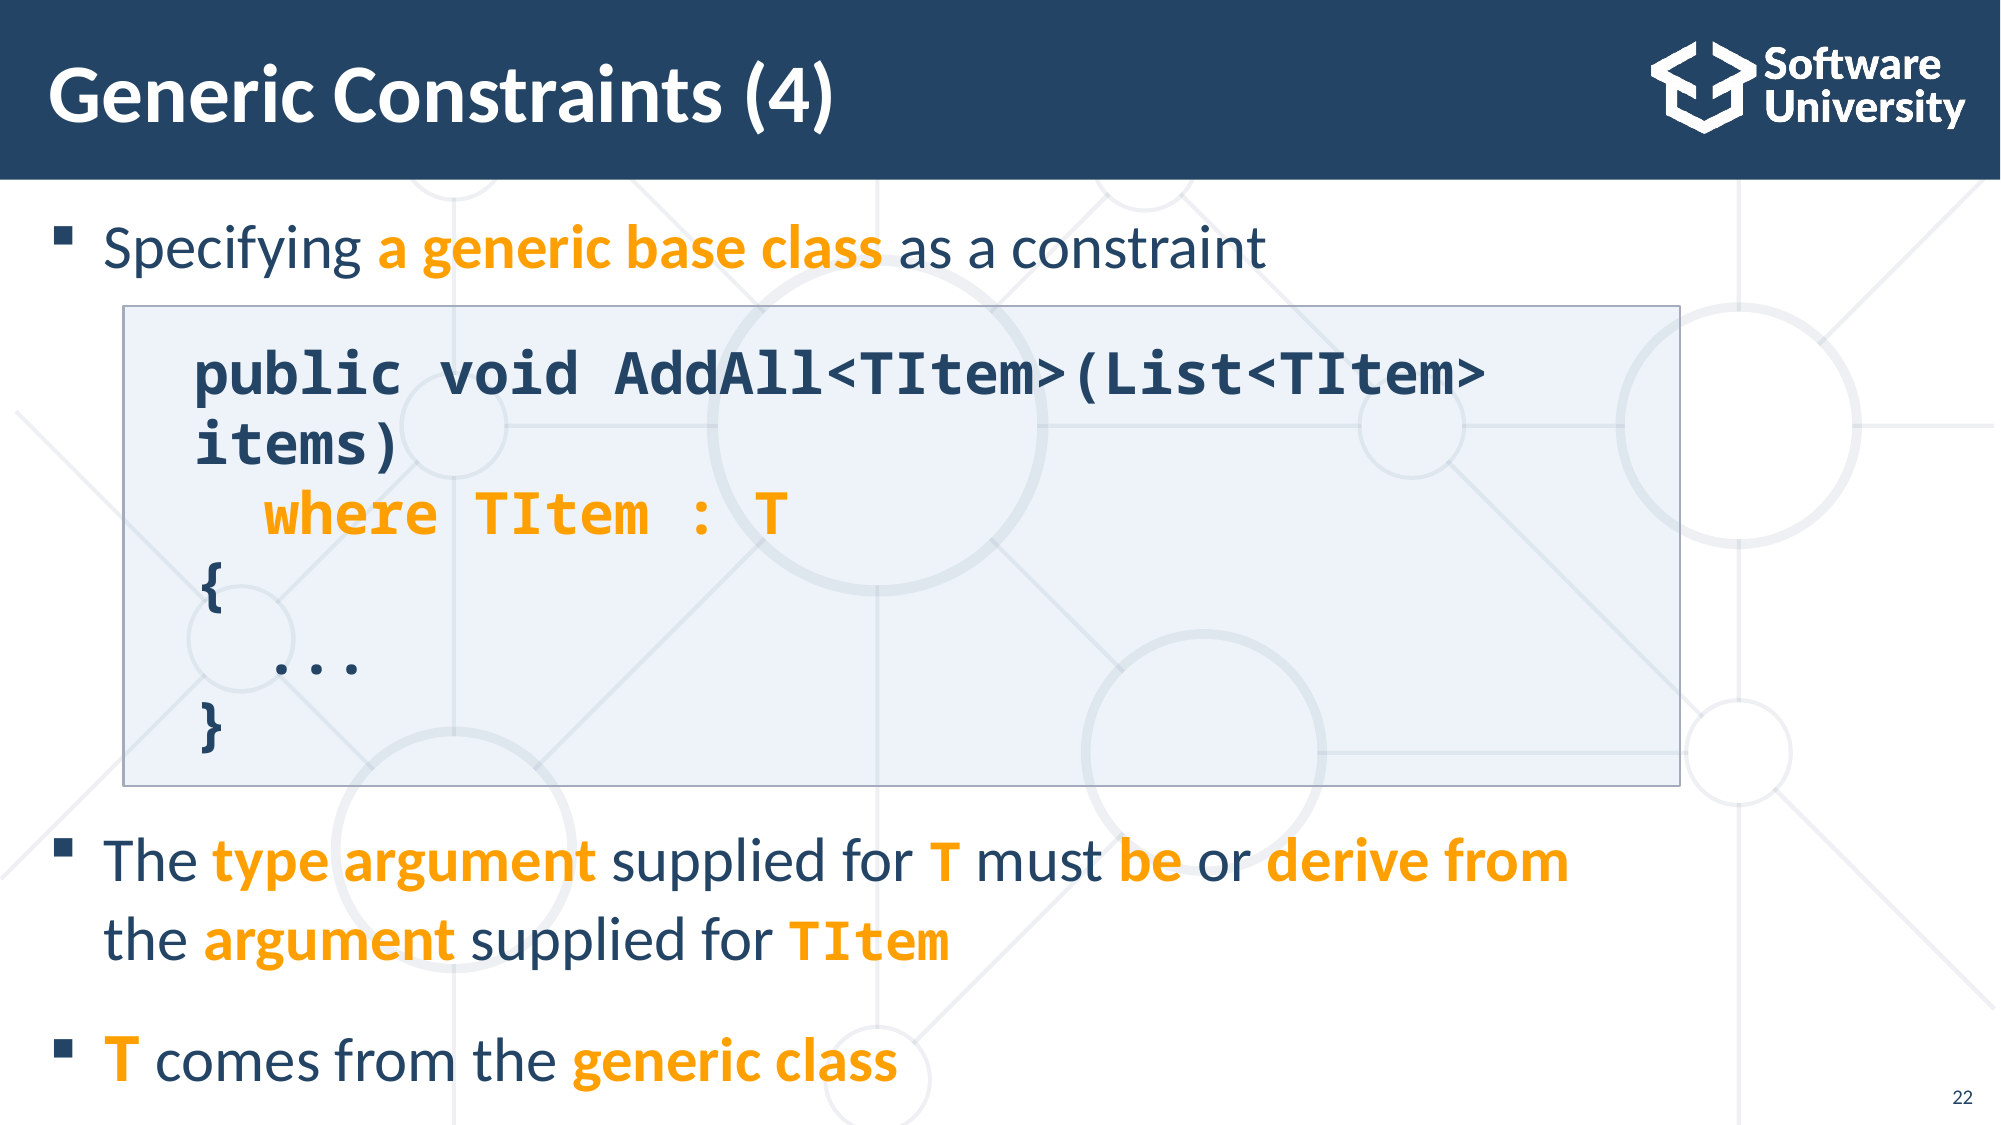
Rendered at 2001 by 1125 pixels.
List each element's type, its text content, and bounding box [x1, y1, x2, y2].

slide_number 22 [1927, 1067, 1989, 1117]
list Specifying a generic base class as a constraint The type argument supplied for T must be or derive from the argument supplied for TItem T comes from the generic class [31, 196, 1970, 1104]
text_box public void AddAll<TItem>(List<TItem> items) where TItem : T { ... } [123, 305, 1680, 786]
title Generic Constraints (4) [31, 16, 1625, 162]
picture [1651, 41, 1966, 134]
